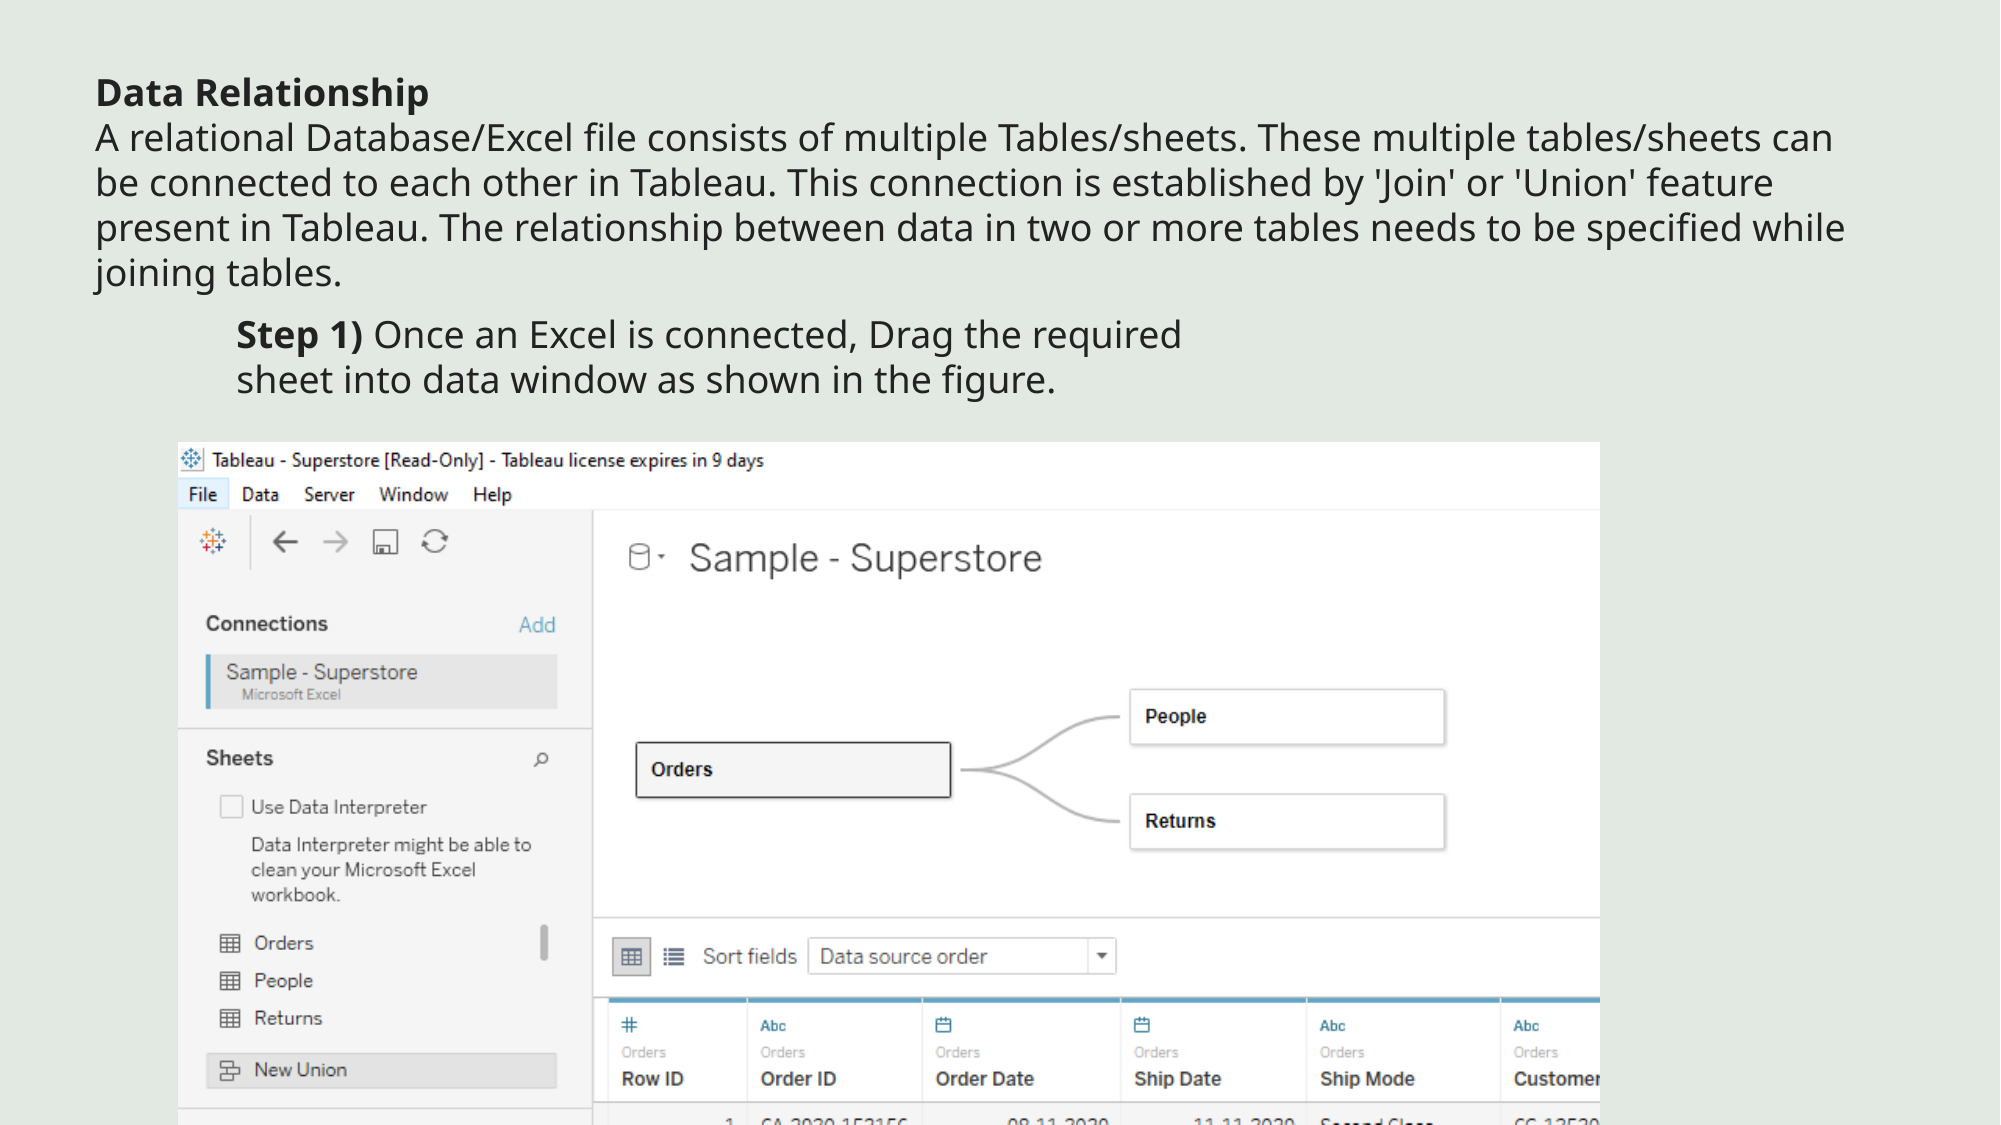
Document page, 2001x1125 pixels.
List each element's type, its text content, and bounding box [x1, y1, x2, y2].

picture [177, 441, 1601, 1125]
text_box Step 1) Once an Excel is connected, Drag the required sheet into data window as shown in the figure. [221, 303, 1222, 409]
text_box Data Relationship A relational Database/Excel file consists of multiple Tables/sheets. These multiple tables/sheets can be connected to each other in Tableau. This connection is established by 'Join' or 'Union' feature present in Tableau. The relationship between data in two or more tables needs to be specified while joining tables. [80, 61, 1905, 346]
